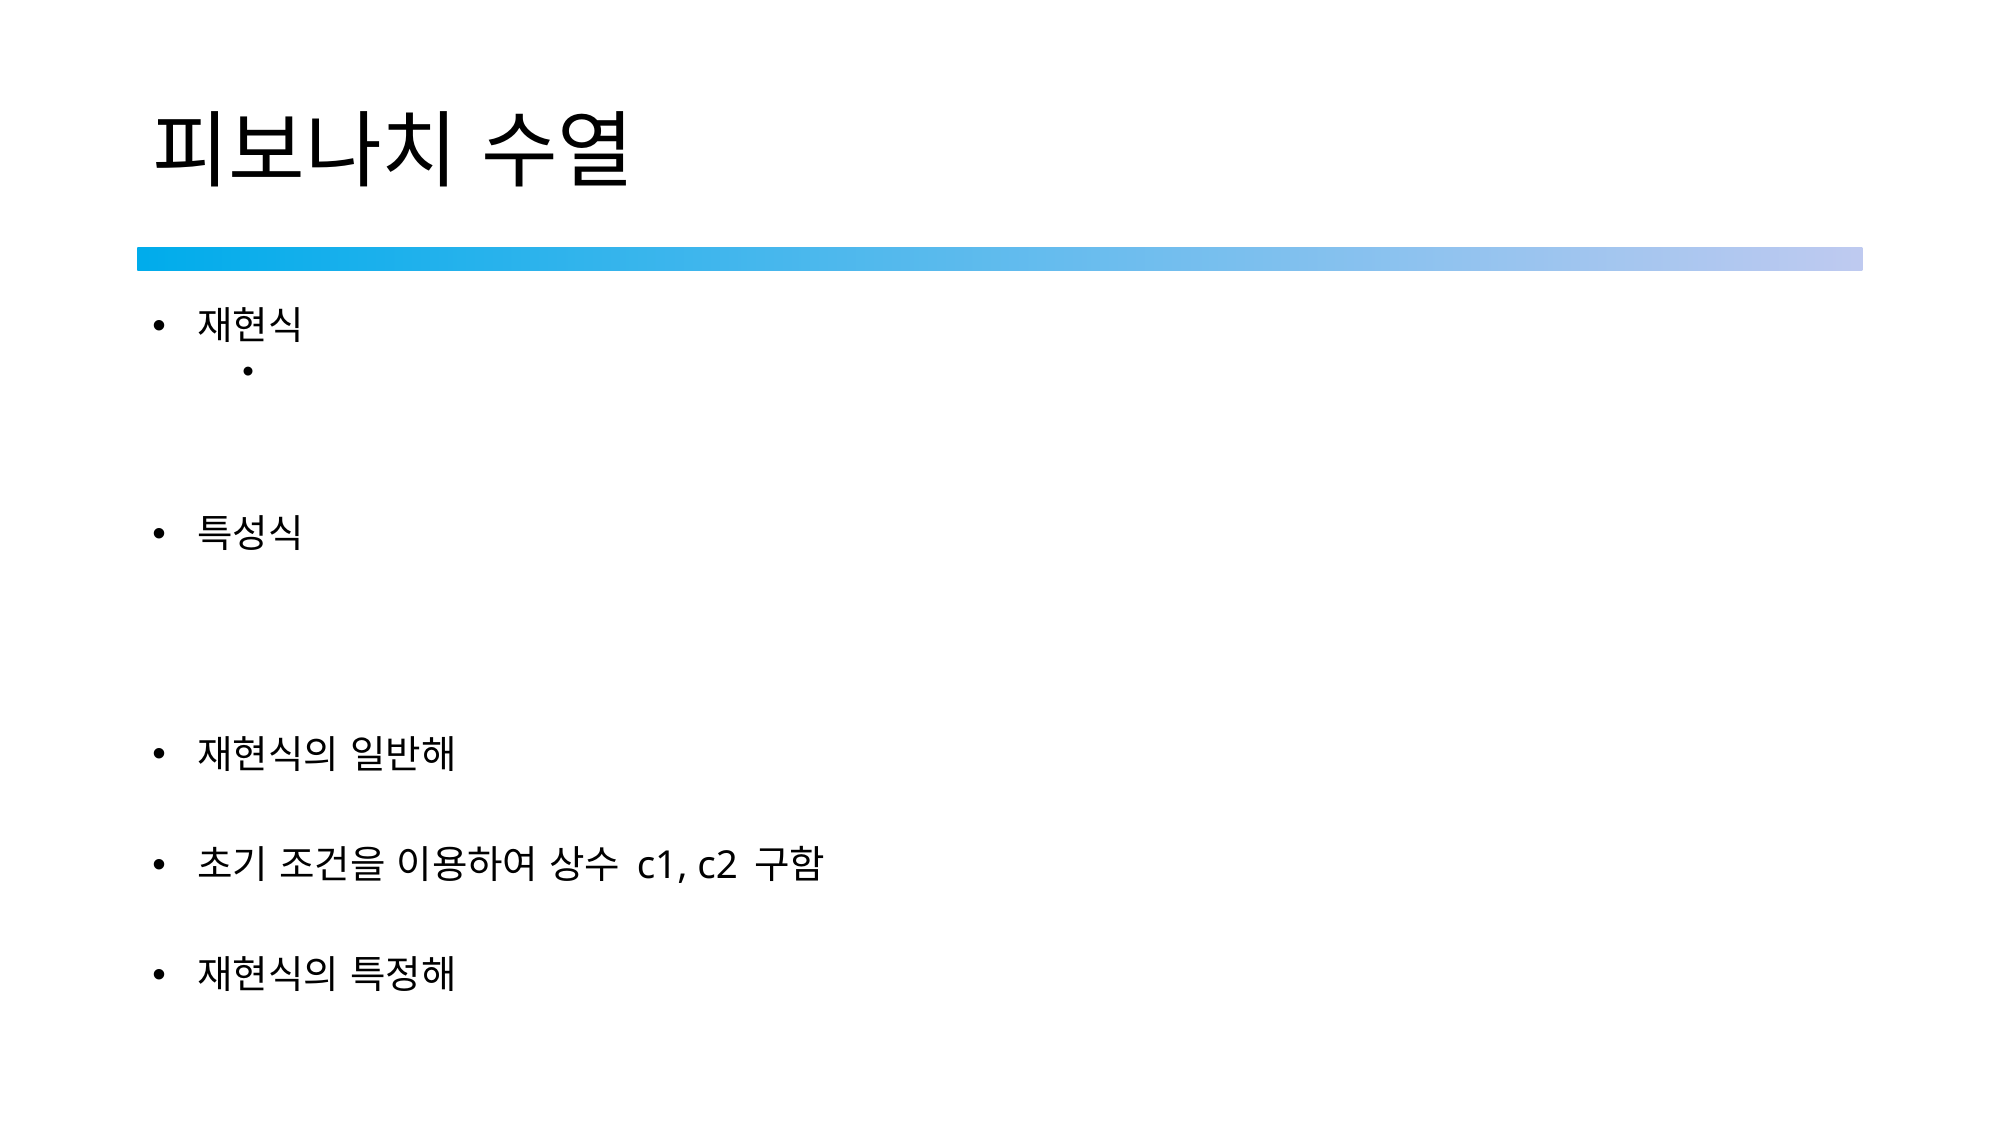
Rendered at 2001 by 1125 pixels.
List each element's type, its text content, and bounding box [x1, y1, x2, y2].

title 피보나치 수열 [137, 59, 1863, 248]
